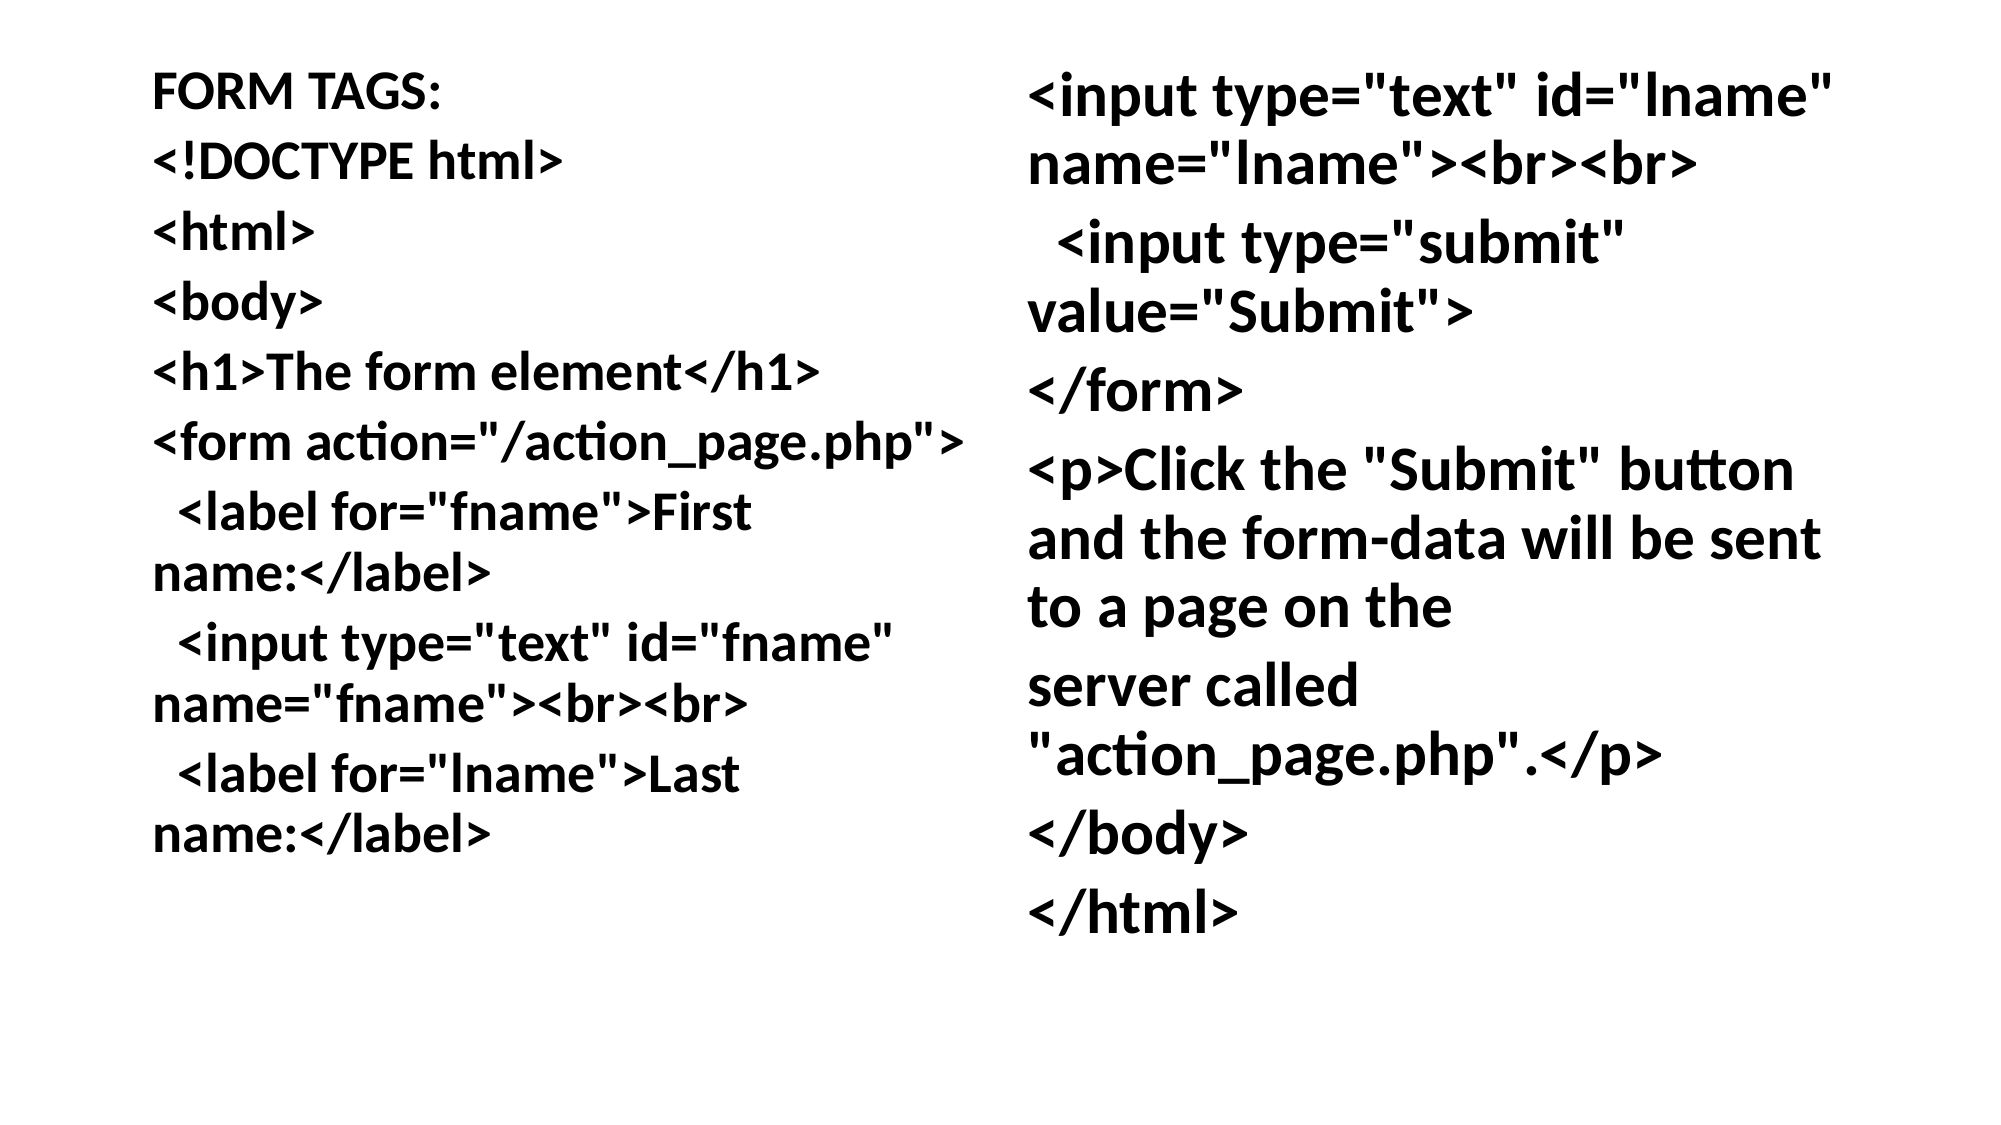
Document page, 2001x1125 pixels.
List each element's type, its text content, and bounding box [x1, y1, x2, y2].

list FORM TAGS: <!DOCTYPE html> <html> <body> <h1>The form element</h1> <form action="/action_page.php"> <label for="fname">First name:</label> <input type="text" id="fname" name="fname"><br><br> <label for="lname">Last name:</label> [137, 53, 988, 1014]
list <input type="text" id="lname" name="lname"><br><br> <input type="submit" value="Submit"> </form> <p>Click the "Submit" button and the form-data will be sent to a page on the server called "action_page.php".</p> </body> </html> [1012, 53, 1863, 1014]
